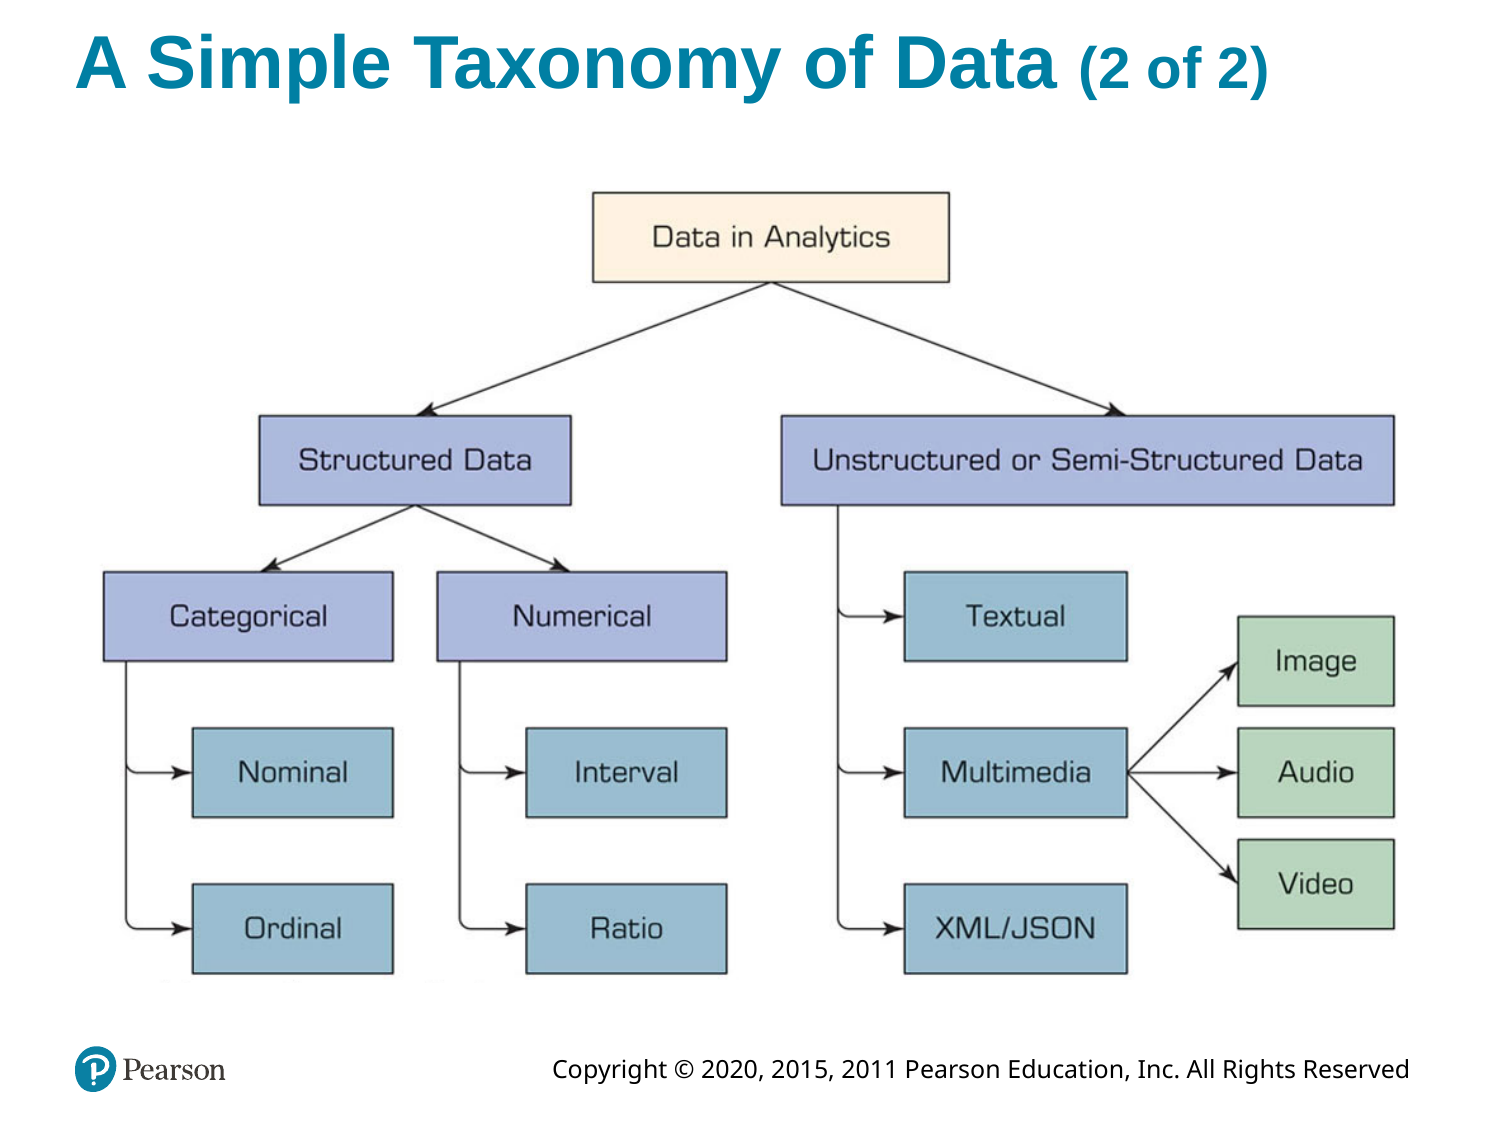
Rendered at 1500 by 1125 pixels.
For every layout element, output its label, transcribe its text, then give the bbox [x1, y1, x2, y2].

title A Simple Taxonomy of Data (2 of 2) [74, 0, 1413, 104]
picture [99, 188, 1399, 983]
